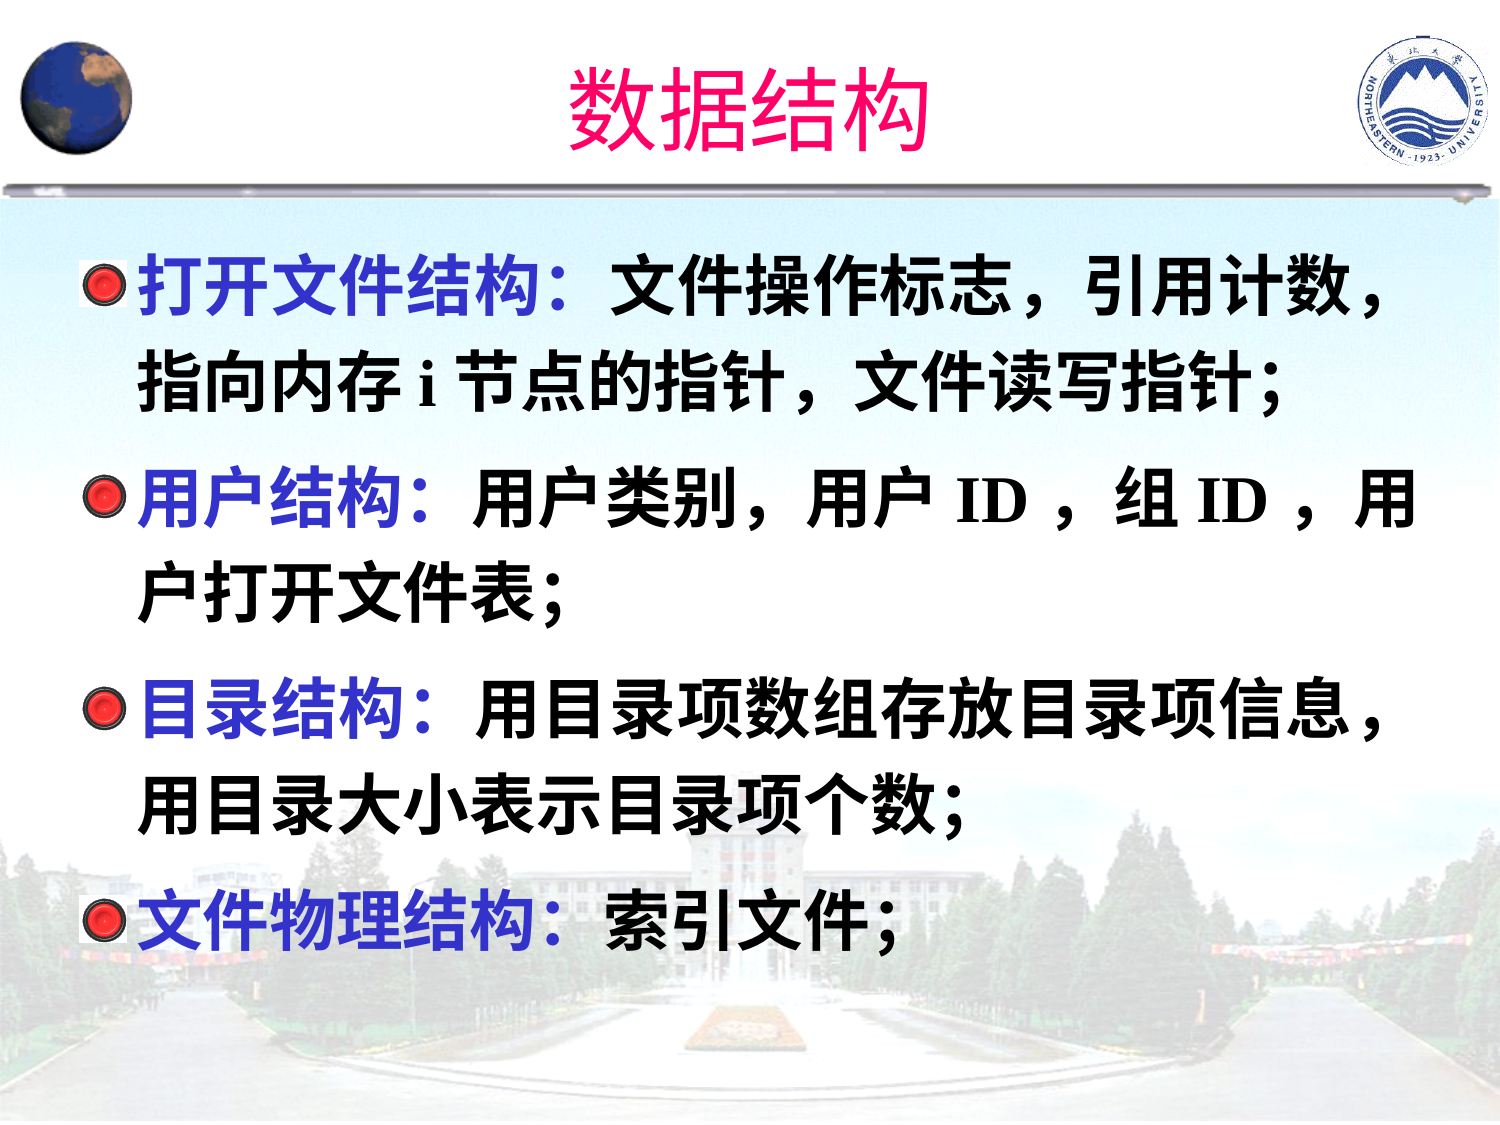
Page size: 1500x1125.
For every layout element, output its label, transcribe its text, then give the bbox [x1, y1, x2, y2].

picture [79, 895, 127, 943]
picture [0, 172, 1500, 211]
picture [79, 260, 127, 307]
picture [0, 37, 138, 161]
picture [79, 471, 127, 519]
picture [79, 683, 127, 731]
title 数据结构 [112, 42, 1388, 174]
list 打开文件结构：文件操作标志，引用计数，指向内存i节点的指针，文件读写指针； 用户结构：用户类别，用户ID，组ID，用户打开文件表； 目录结构：用目录项数组存放目录项信息，用目录大小表示目录项个数； 文件物理结构：索引文件； [64, 219, 1436, 1071]
picture [1352, 33, 1490, 171]
text_box [0, 211, 1500, 1121]
